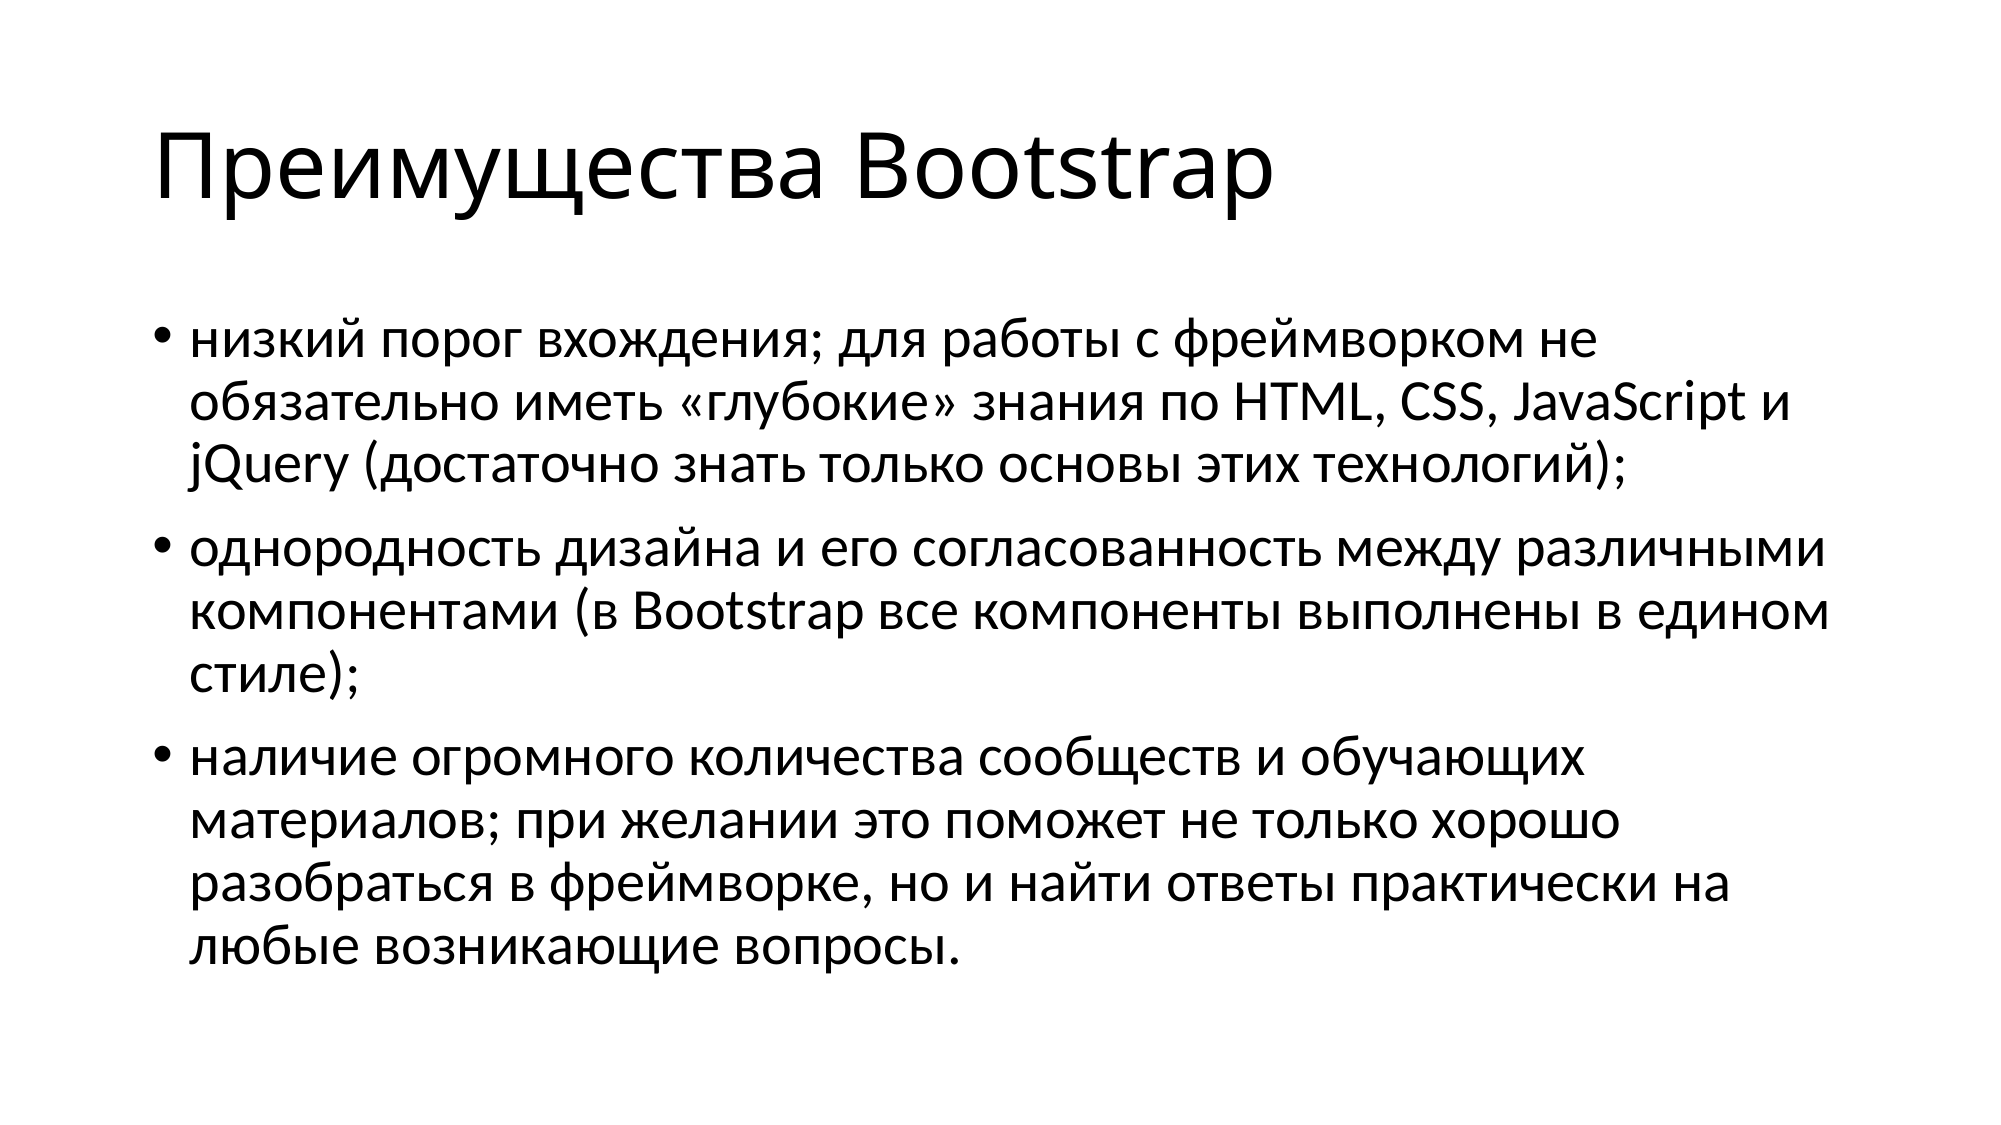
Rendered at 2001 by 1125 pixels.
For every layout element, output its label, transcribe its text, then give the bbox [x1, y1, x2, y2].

title Преимущества Bootstrap [137, 59, 1863, 278]
list низкий порог вхождения; для работы с фреймворком не обязательно иметь «глубокие» знания по HTML, CSS, JavaScript и jQuery (достаточно знать только основы этих технологий); однородность дизайна и его согласованность между различными компонентами (в Bootstrap все компоненты выполнены в едином стиле); наличие огромного количества сообществ и обучающих материалов; при желании это поможет не только хорошо разобраться в фреймворке, но и найти ответы практически на любые возникающие вопросы. [137, 299, 1863, 1014]
